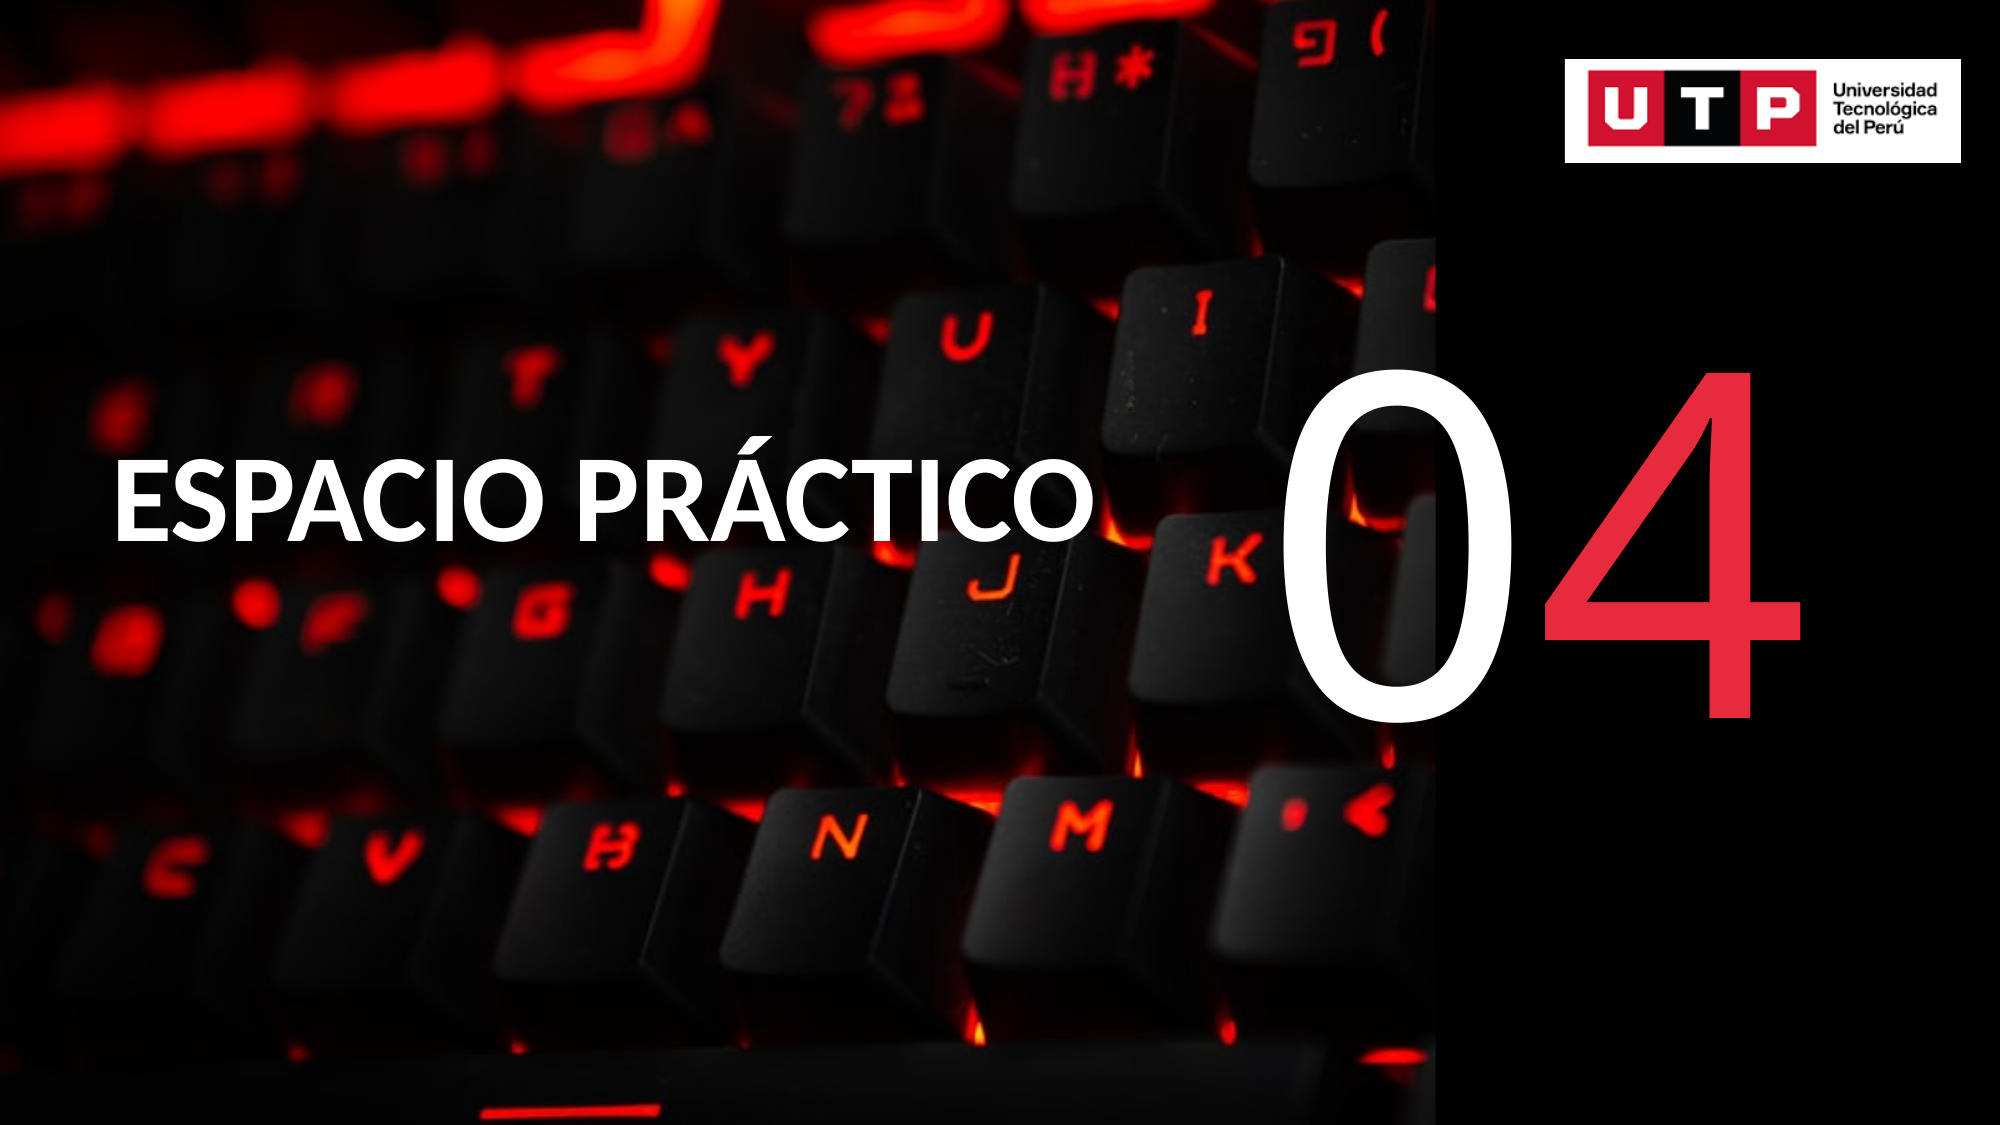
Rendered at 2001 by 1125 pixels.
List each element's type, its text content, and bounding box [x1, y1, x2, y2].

picture [1564, 59, 1961, 163]
picture [0, 0, 1436, 1125]
title 04 [1436, 243, 2000, 882]
